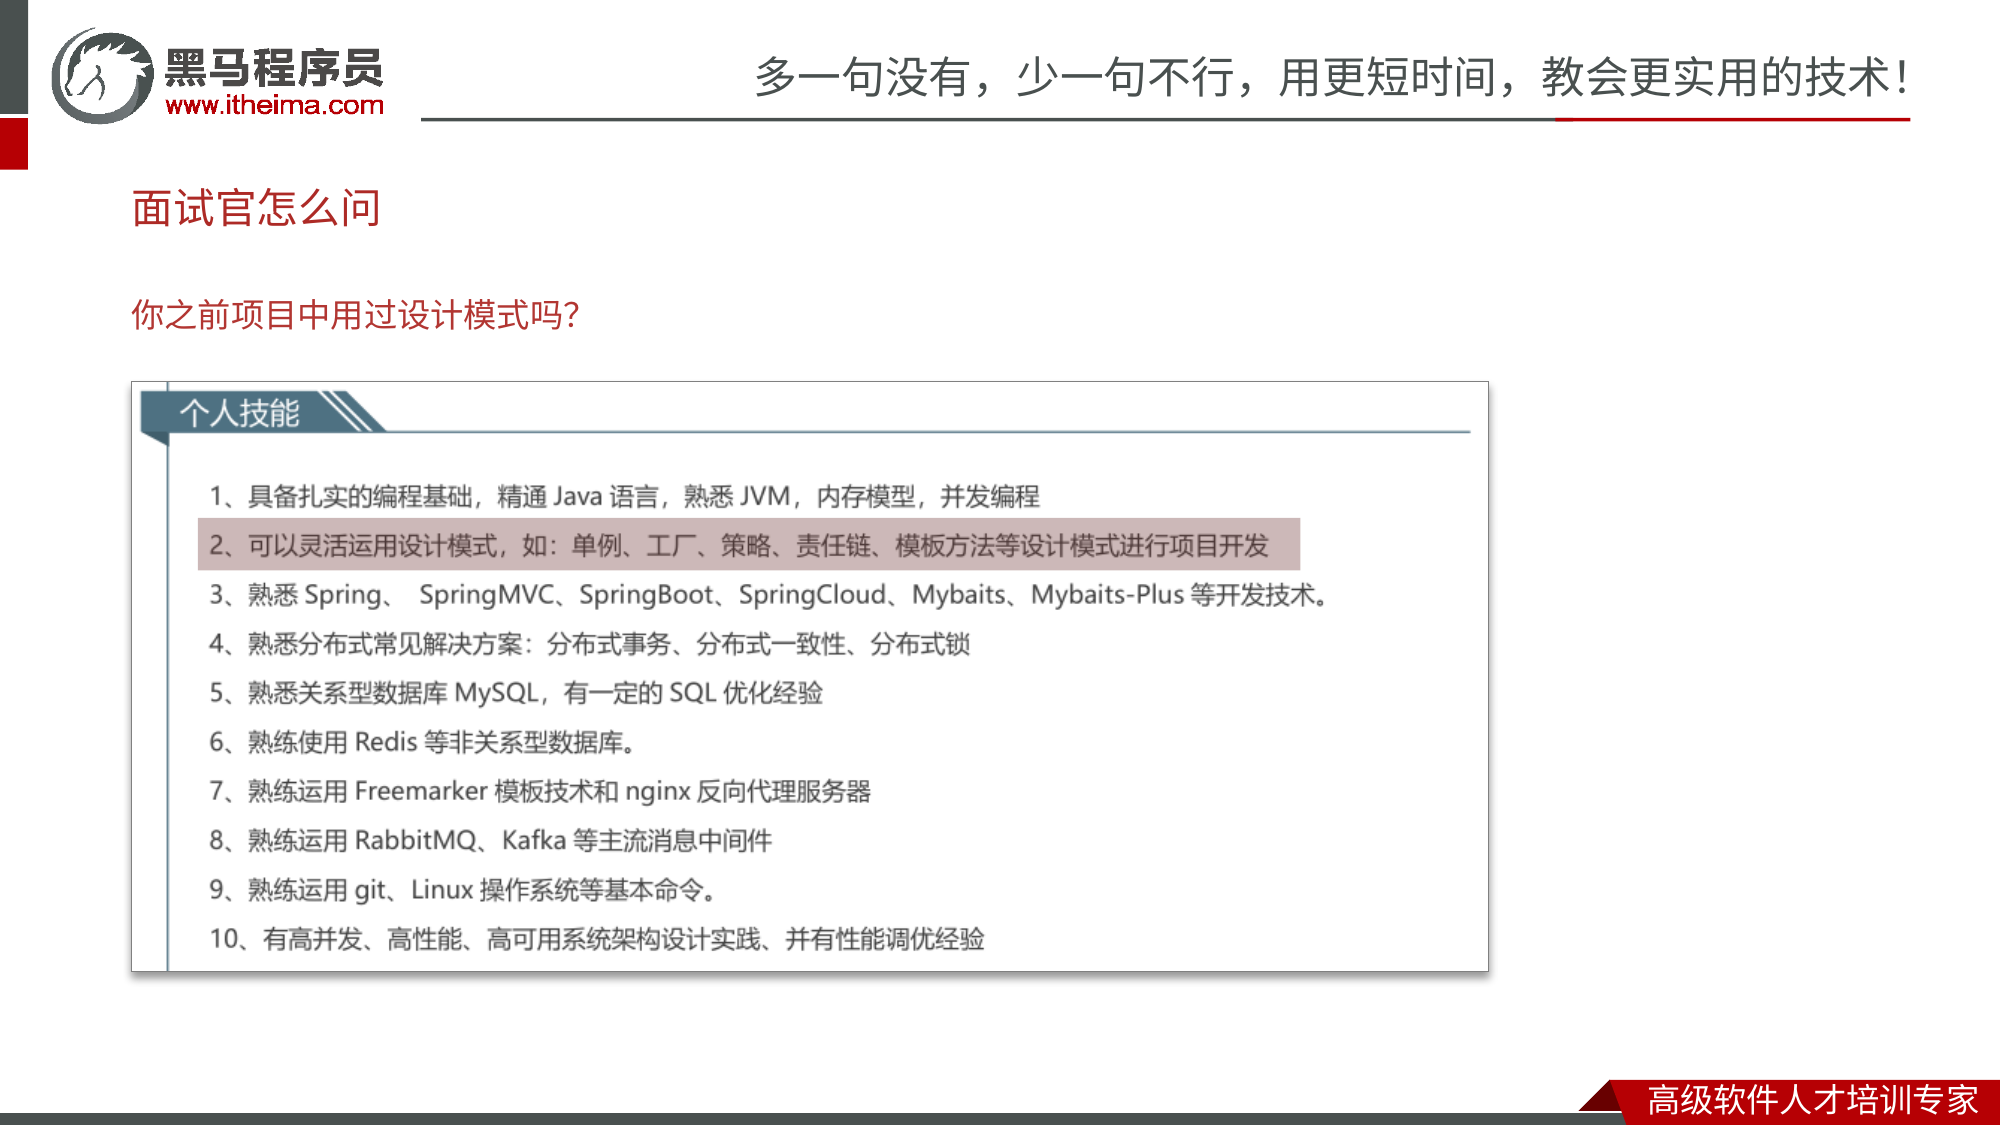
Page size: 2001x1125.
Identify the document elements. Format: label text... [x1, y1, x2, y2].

list 你之前项目中用过设计模式吗？ [116, 266, 1872, 351]
picture [131, 381, 1490, 972]
picture [50, 26, 384, 125]
title 面试官怎么问 [116, 164, 1872, 250]
